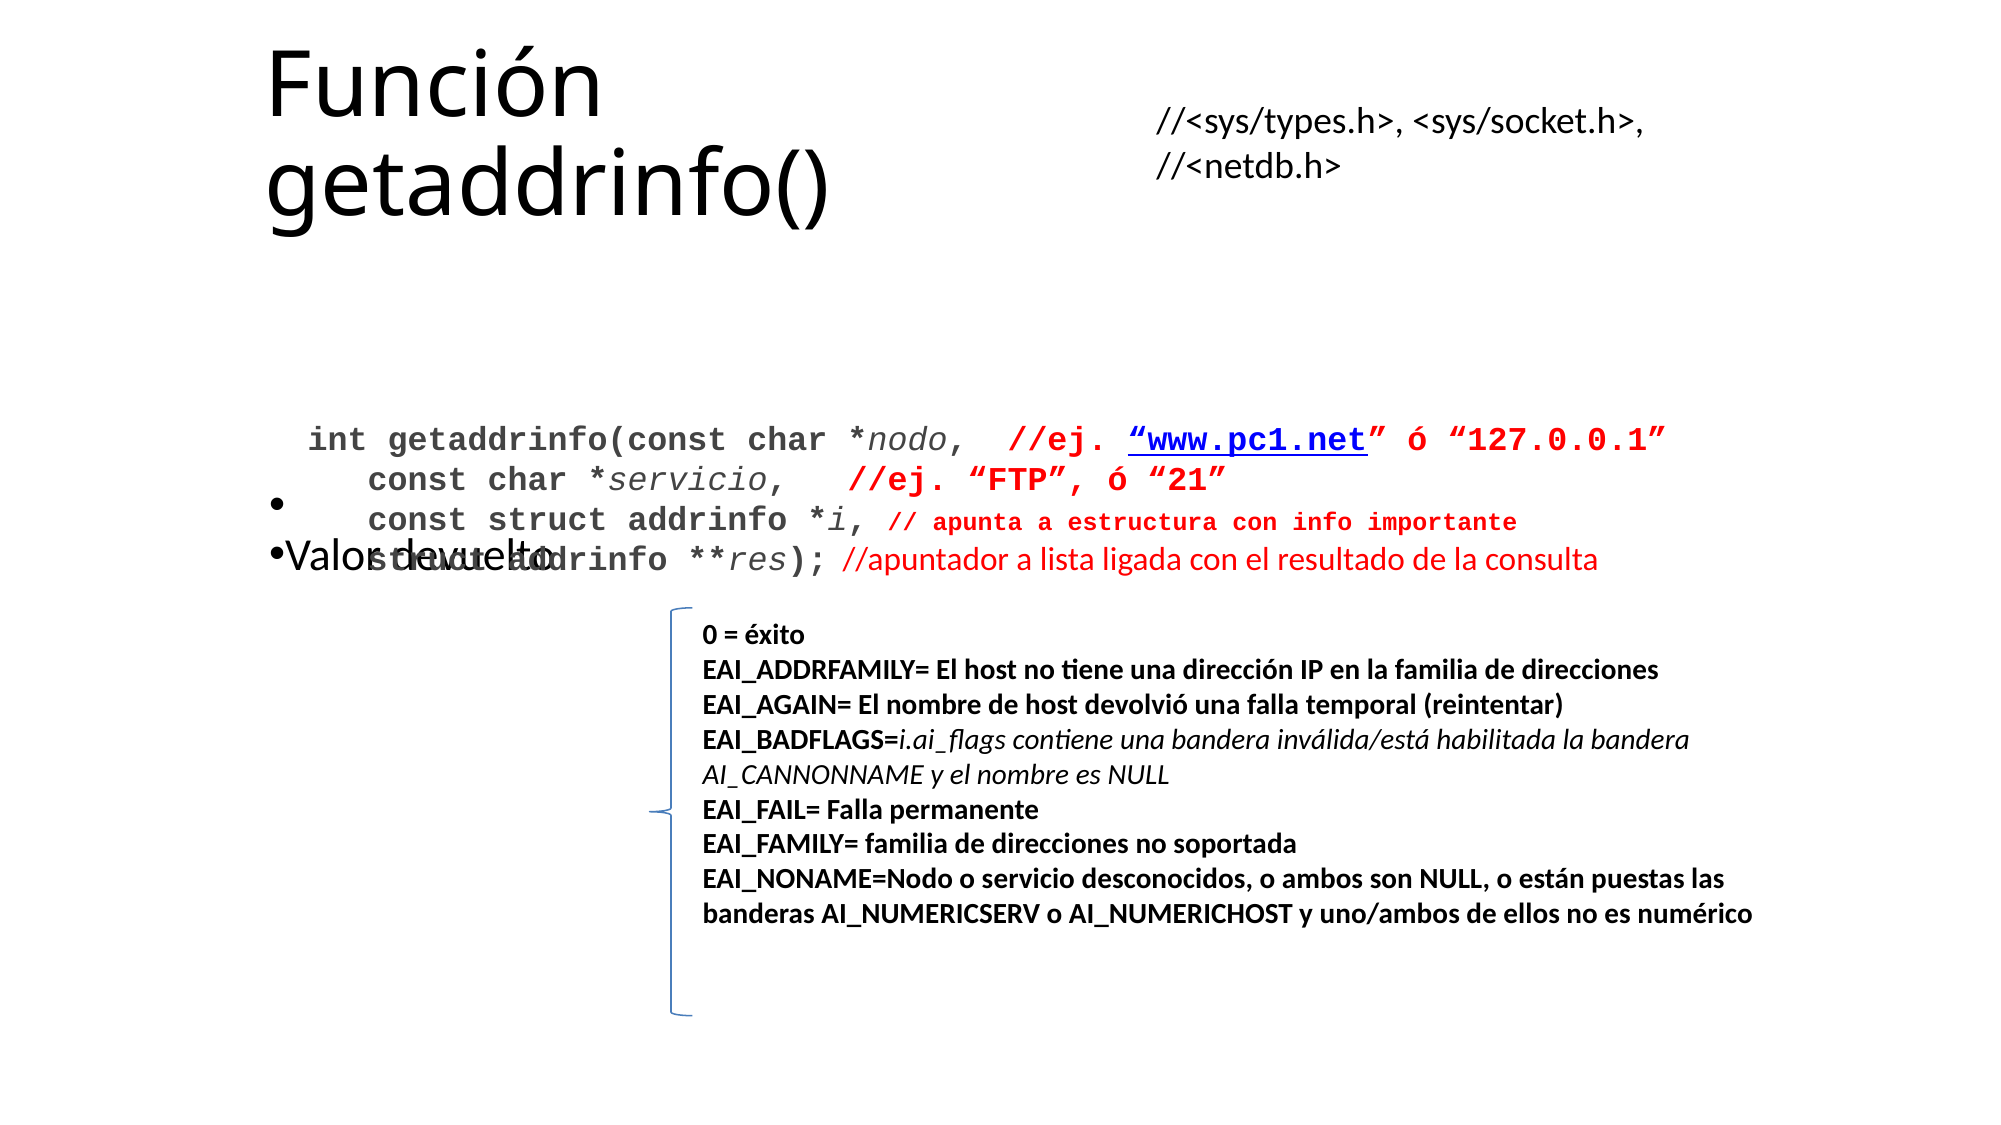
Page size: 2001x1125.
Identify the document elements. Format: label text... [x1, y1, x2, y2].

text_box //<sys/types.h>, <sys/socket.h>, //<netdb.h> [1141, 88, 1675, 239]
text_box 0 = éxito EAI_ADDRFAMILY= El host no tiene una dirección IP en la familia de direcciones EAI_AGAIN= El nombre de host devolvió una falla temporal (reintentar) EAI_BADFLAGS=i.ai_flags contiene una bandera inválida/está habilitada la bandera AI_CANNONNAME y el nombre es NULL EAI_FAIL= Falla permanente EAI_FAMILY= familia de direcciones no soportada EAI_NONAME=Nodo o servicio desconocidos, o ambos son NULL, o están puestas las banderas AI_NUMERICSERV o AI_NUMERICHOST y uno/ambos de ellos no es numérico [687, 607, 1772, 1042]
text_box int getaddrinfo(const char *nodo, //ej. “www.pc1.net” ó “127.0.0.1” const char *servicio, //ej. “FTP”, ó “21” const struct addrinfo *i, // apunta a estructura con info importante struct addrinfo **res); //apuntador a lista ligada con el resultado de la consulta [292, 390, 1693, 605]
text_box Función getaddrinfo() [249, 42, 1114, 231]
text_box Valor devuelto [254, 267, 1605, 1010]
text_box [649, 607, 687, 1016]
